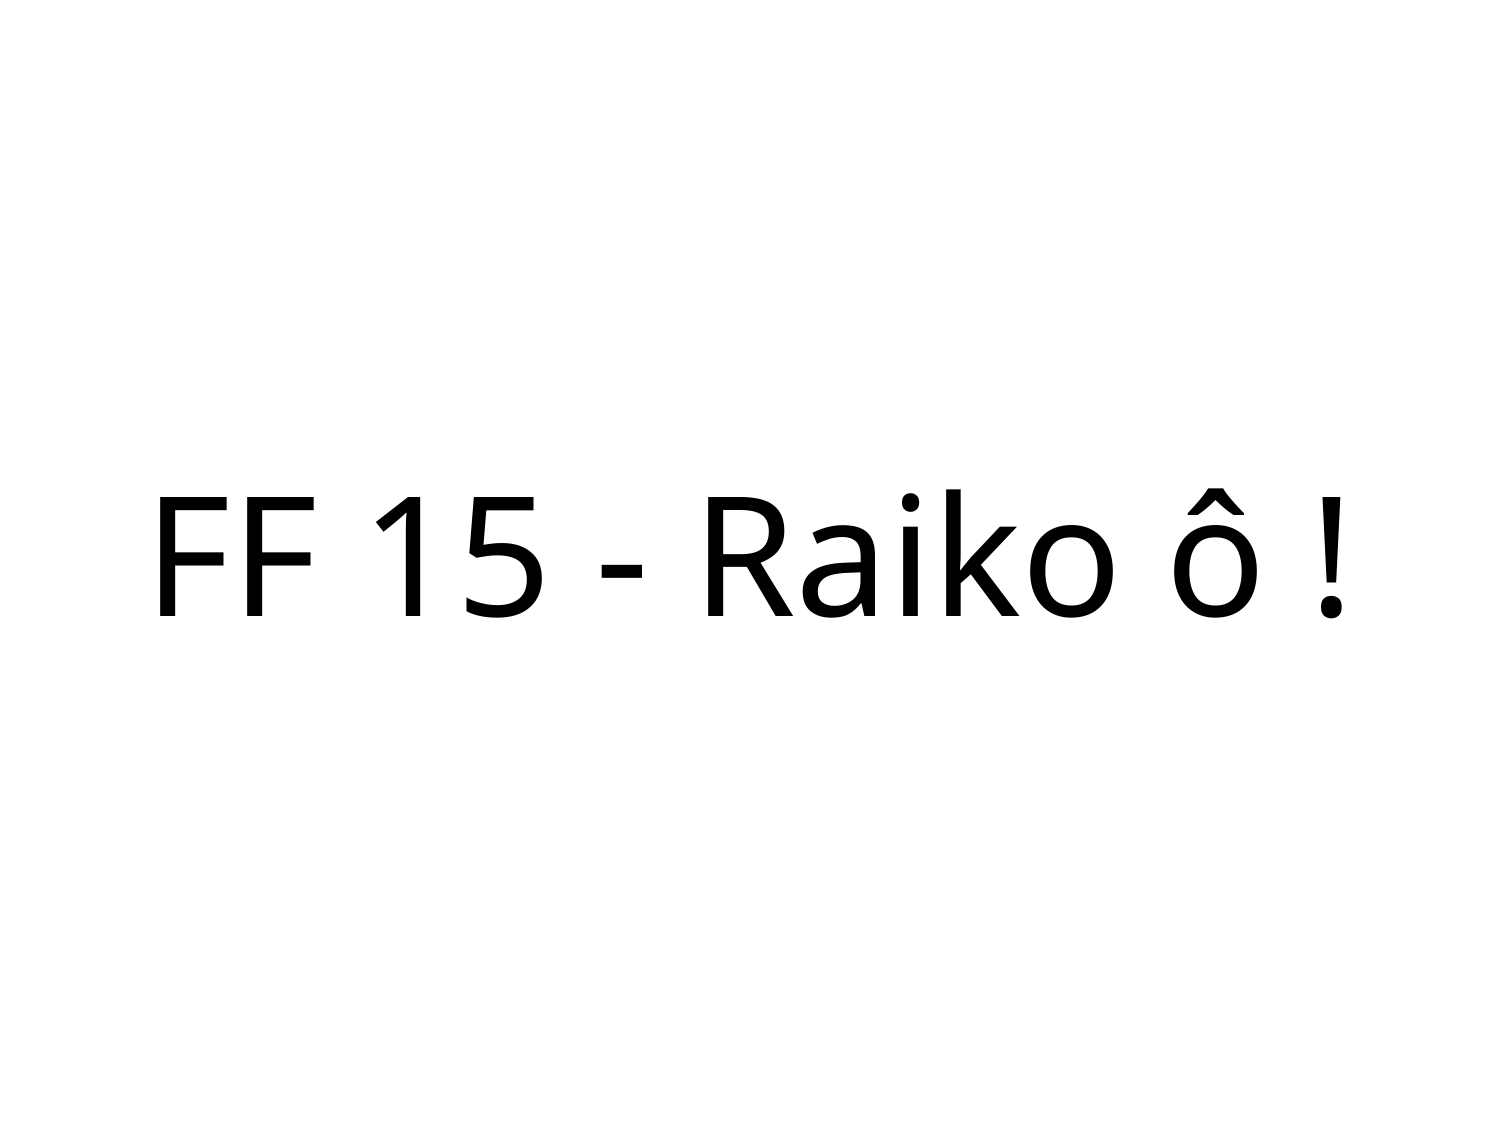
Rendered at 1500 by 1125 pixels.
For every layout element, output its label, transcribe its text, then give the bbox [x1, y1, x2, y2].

title FF 15 - Raiko ô ! [0, 453, 1500, 672]
